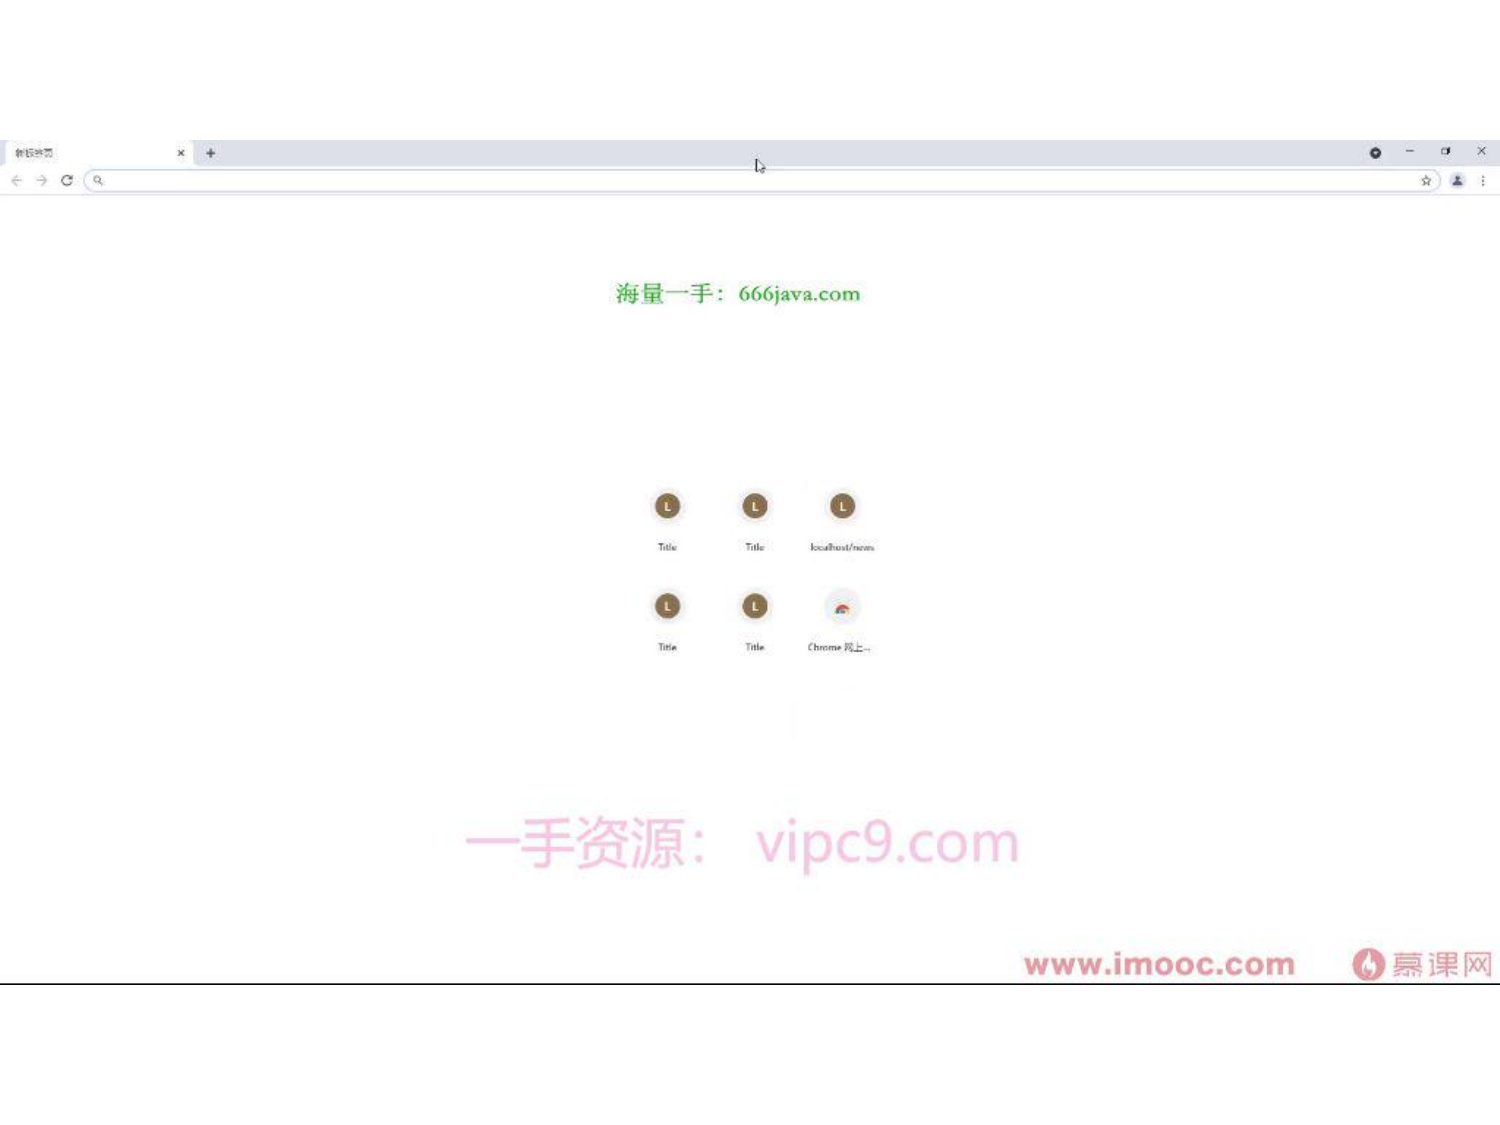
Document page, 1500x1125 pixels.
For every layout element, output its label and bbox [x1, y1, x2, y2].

picture [0, 140, 1500, 985]
